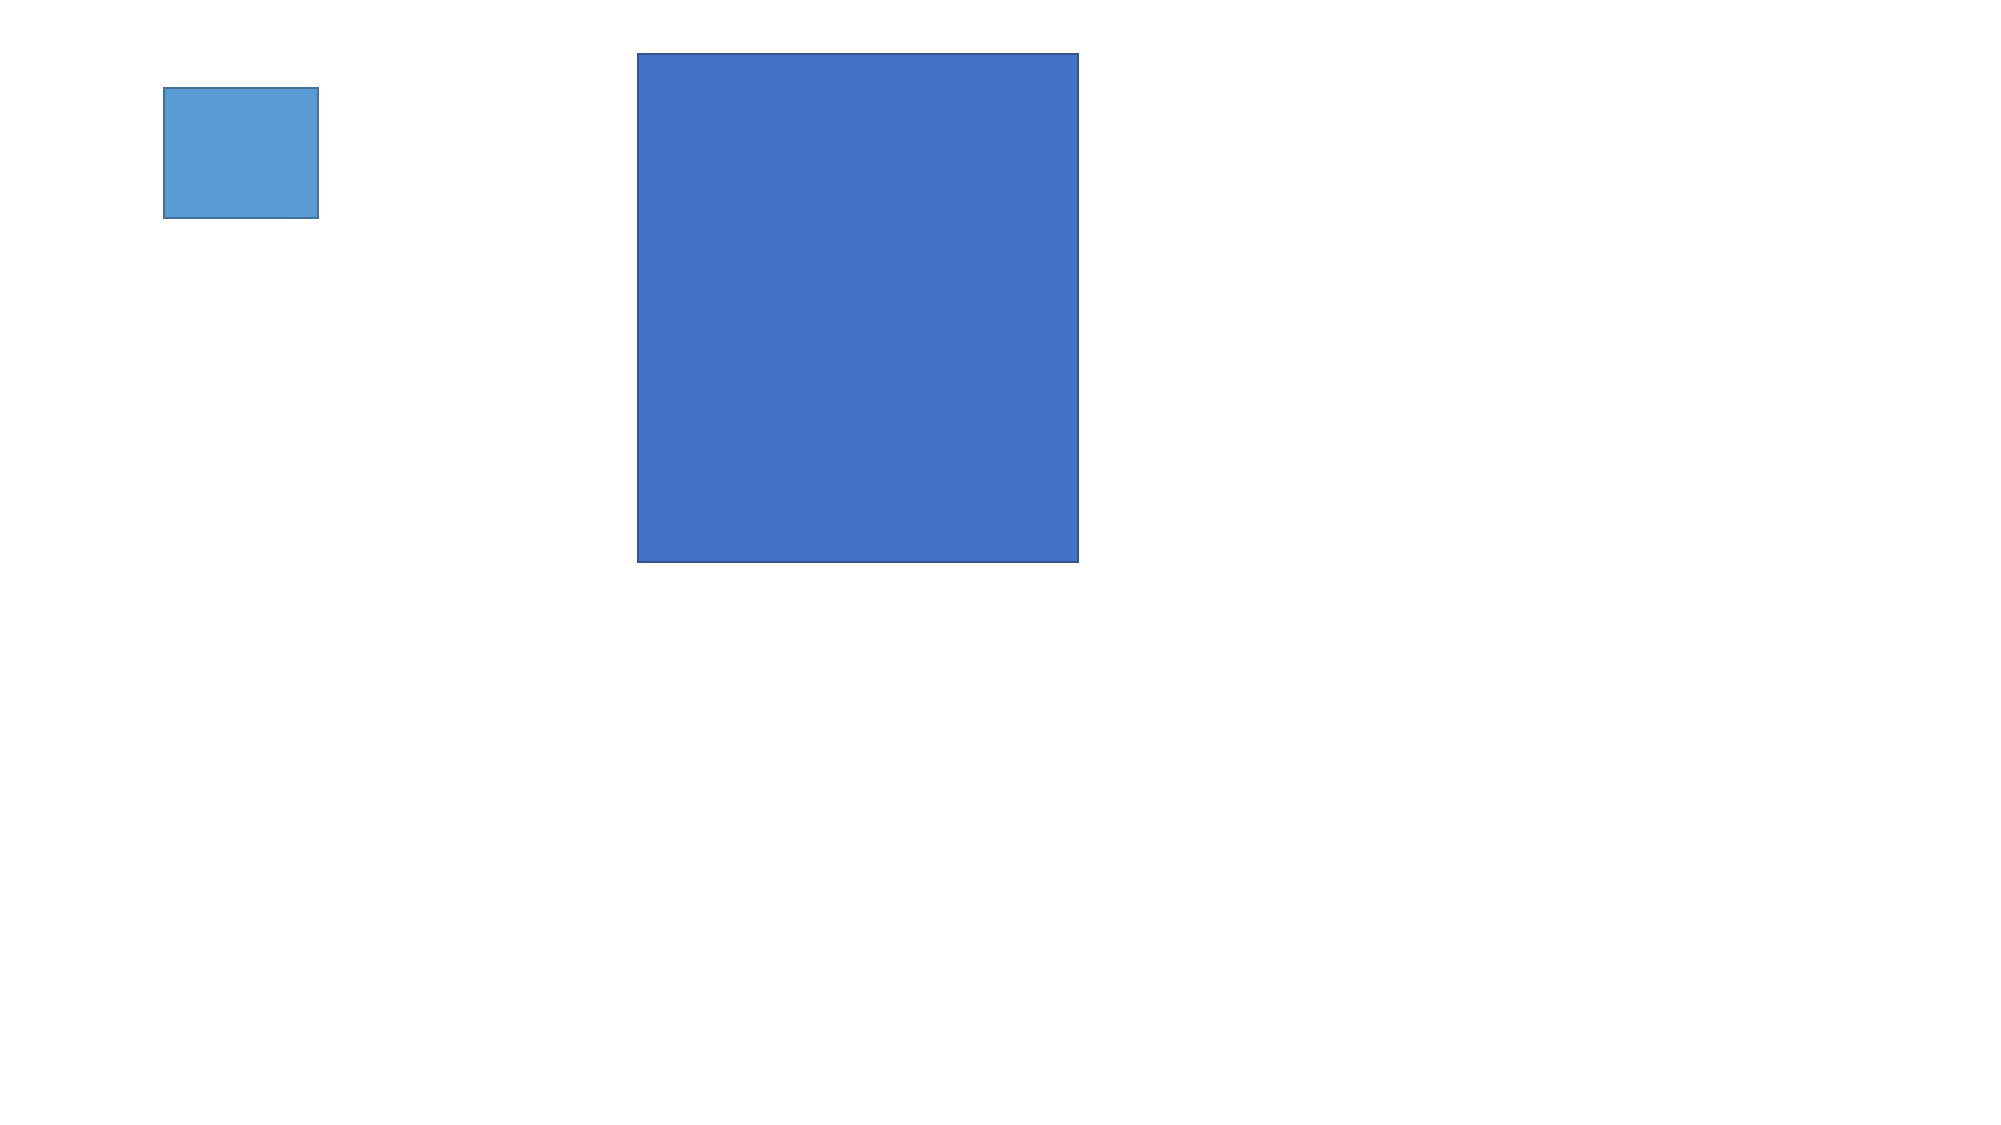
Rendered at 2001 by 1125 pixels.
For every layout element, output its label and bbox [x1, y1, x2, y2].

text_box [163, 87, 319, 219]
text_box [637, 53, 1079, 563]
